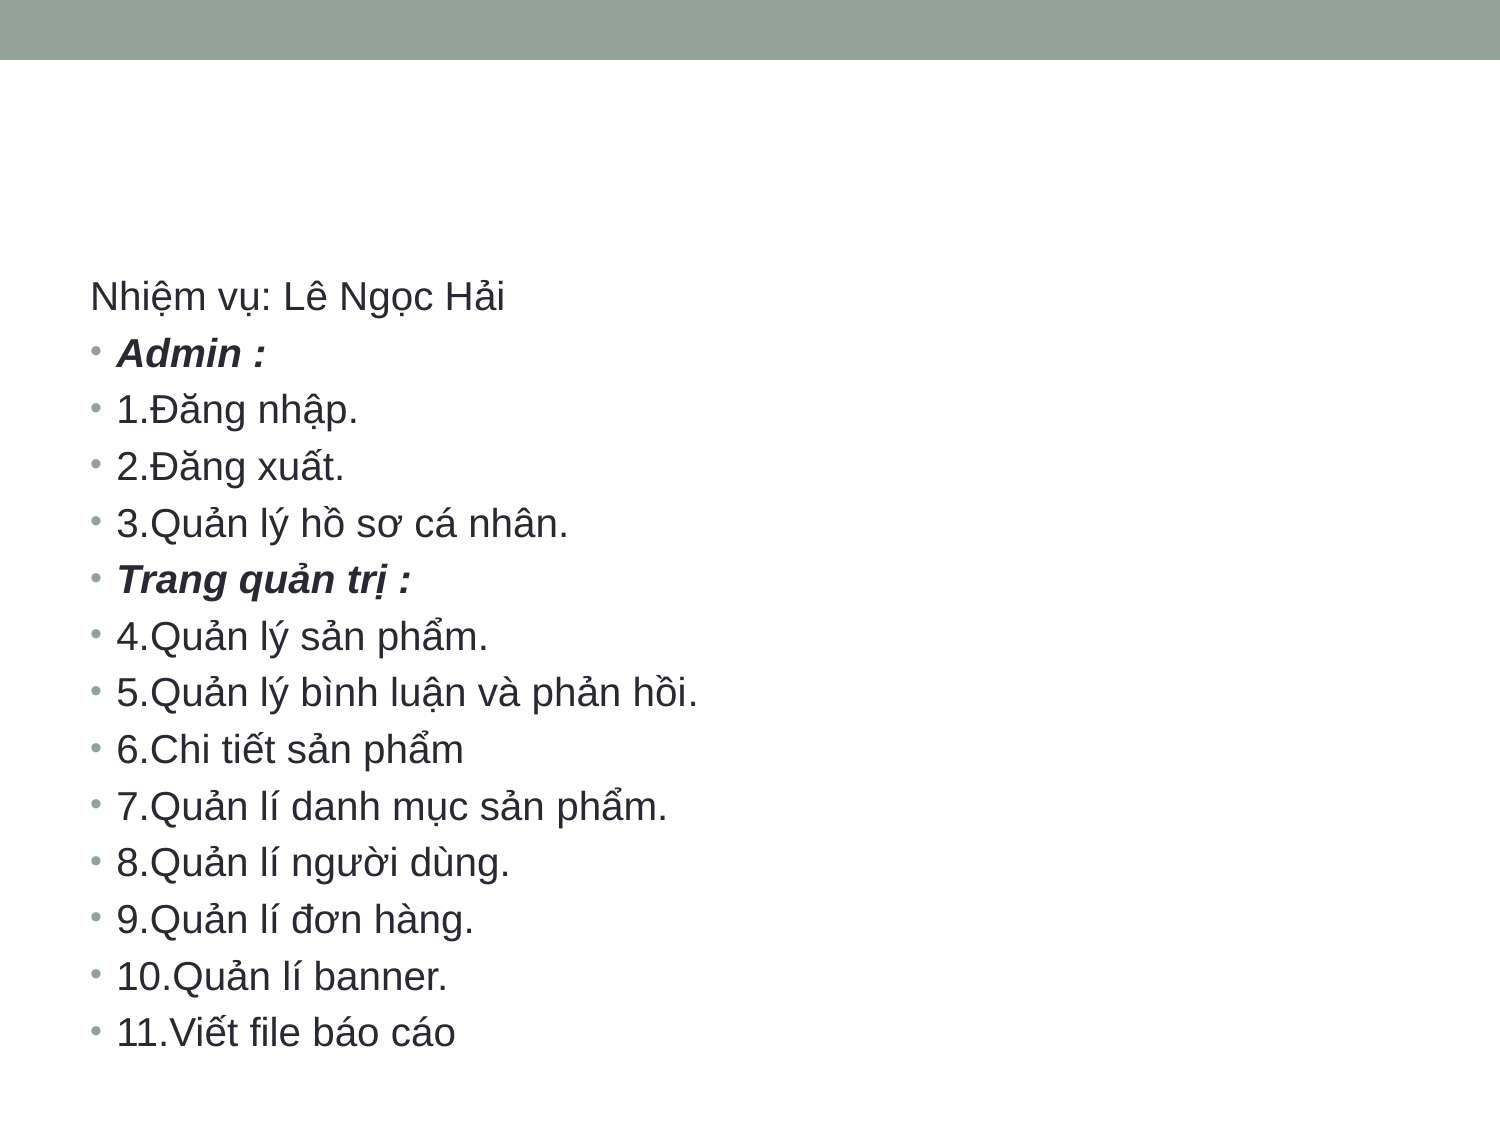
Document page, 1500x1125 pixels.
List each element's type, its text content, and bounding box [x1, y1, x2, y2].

list Nhiệm vụ: Lê Ngọc Hải Admin : 1.Đăng nhập. 2.Đăng xuất. 3.Quản lý hồ sơ cá nhân. Trang quản trị : 4.Quản lý sản phẩm. 5.Quản lý bình luận và phản hồi. 6.Chi tiết sản phẩm 7.Quản lí danh mục sản phẩm. 8.Quản lí người dùng. 9.Quản lí đơn hàng. 10.Quản lí banner. 11.Viết file báo cáo [75, 262, 1425, 1063]
